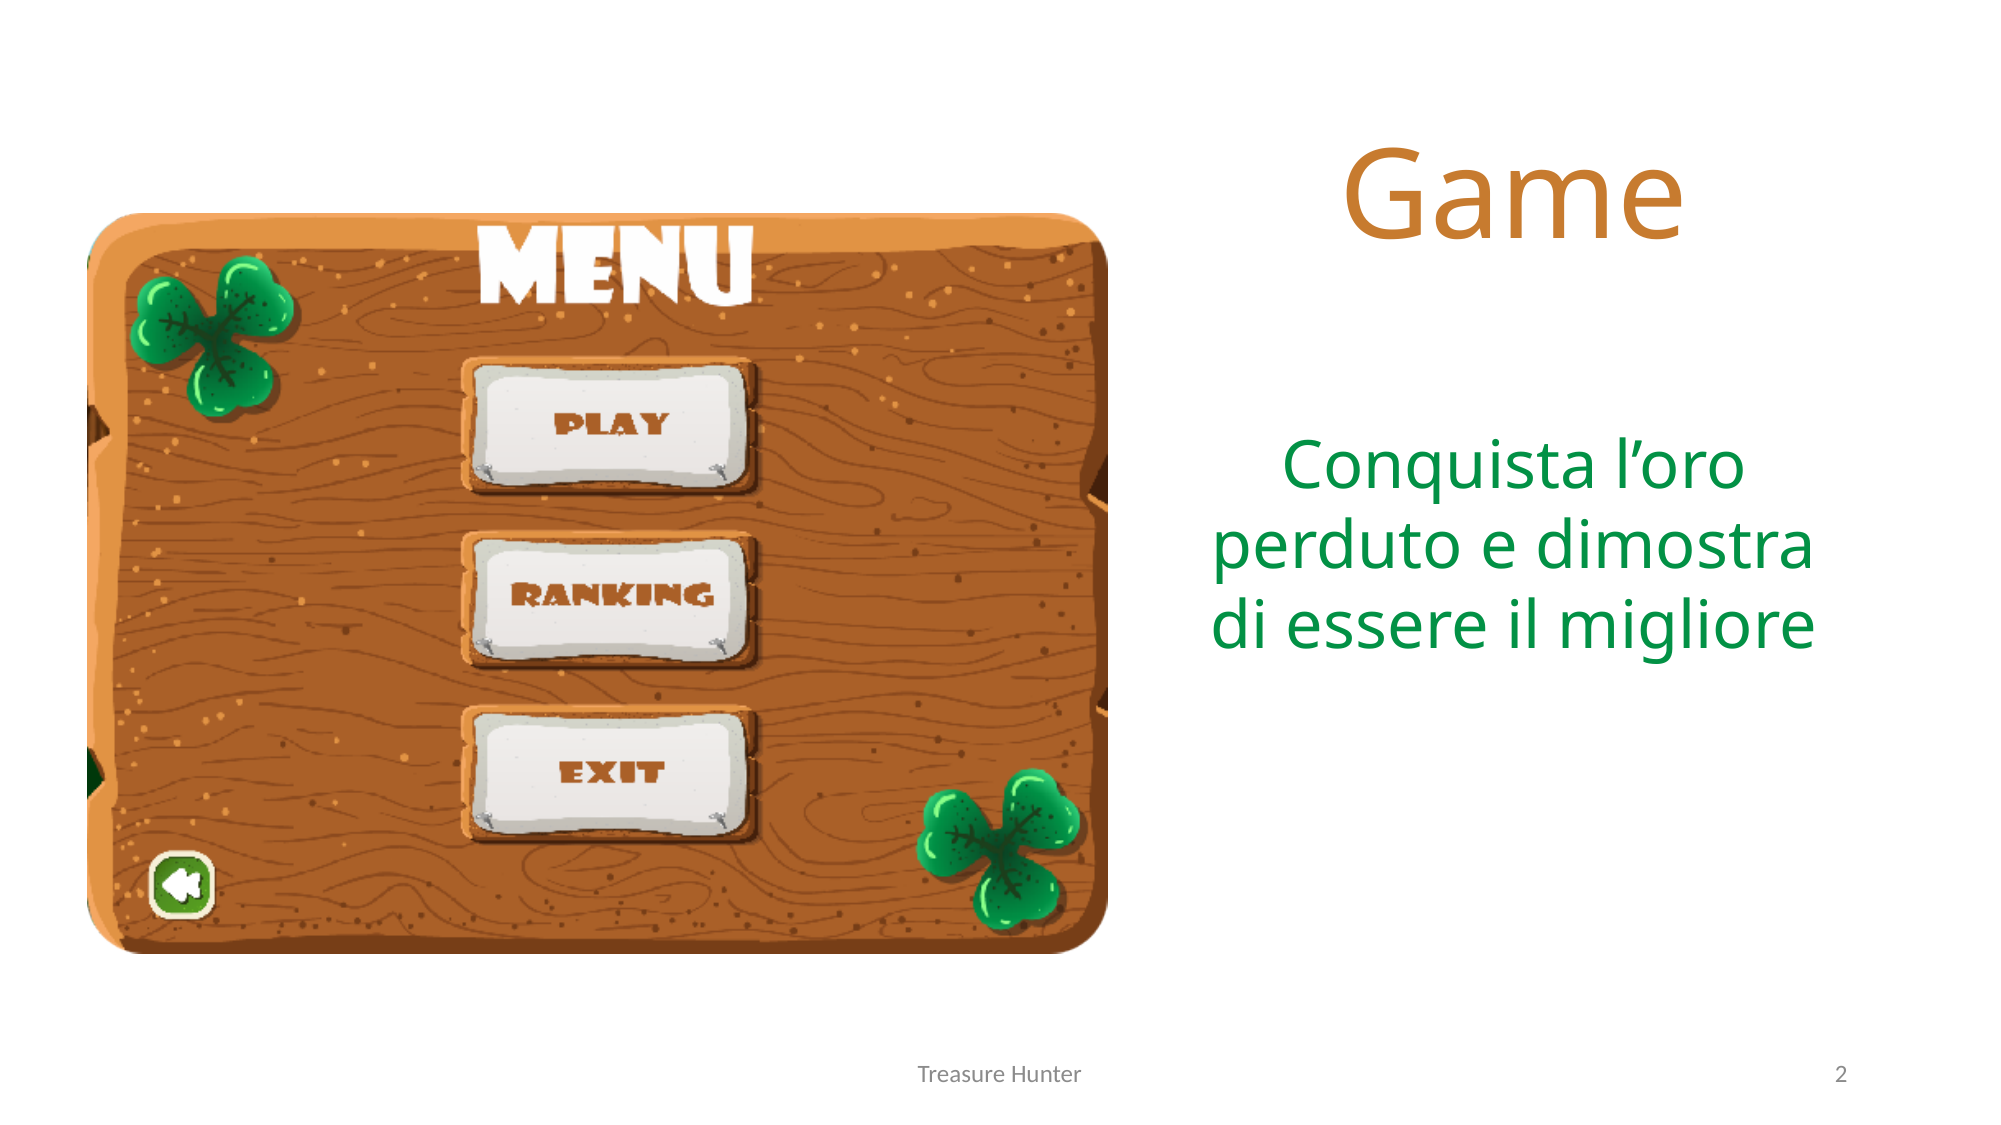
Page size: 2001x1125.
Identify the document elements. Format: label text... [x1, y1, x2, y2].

picture [87, 213, 1108, 954]
footer Treasure Hunter [662, 1042, 1338, 1103]
text_box Game [1108, 105, 1921, 271]
slide_number 2 [1412, 1042, 1863, 1103]
text_box Conquista l’oro perduto e dimostra di essere il migliore [1175, 414, 1854, 670]
